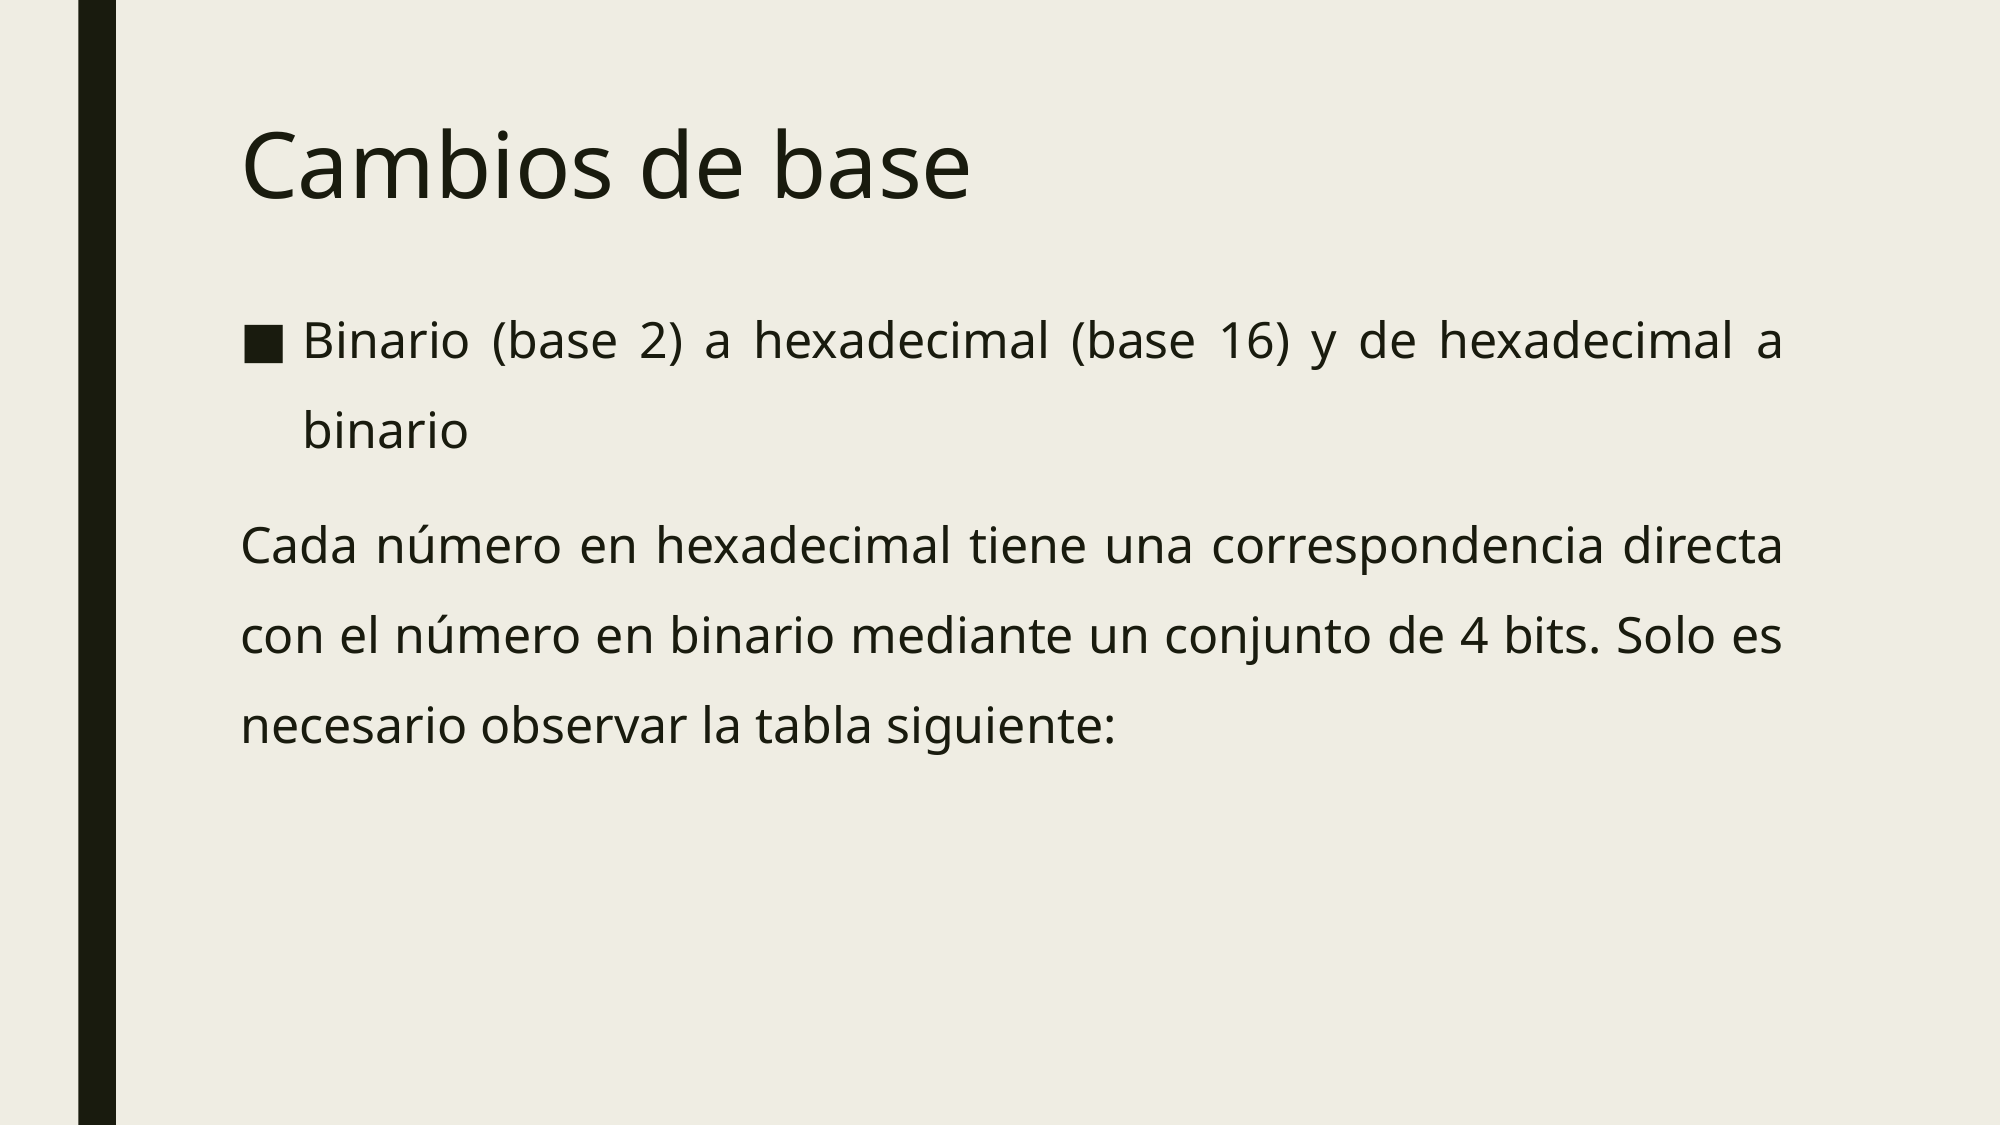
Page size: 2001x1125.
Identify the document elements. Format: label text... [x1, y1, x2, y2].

title Cambios de base [225, 112, 1800, 240]
list Binario (base 2) a hexadecimal (base 16) y de hexadecimal a binario Cada número en hexadecimal tiene una correspondencia directa con el número en binario mediante un conjunto de 4 bits. Solo es necesario observar la tabla siguiente: [225, 271, 1800, 963]
